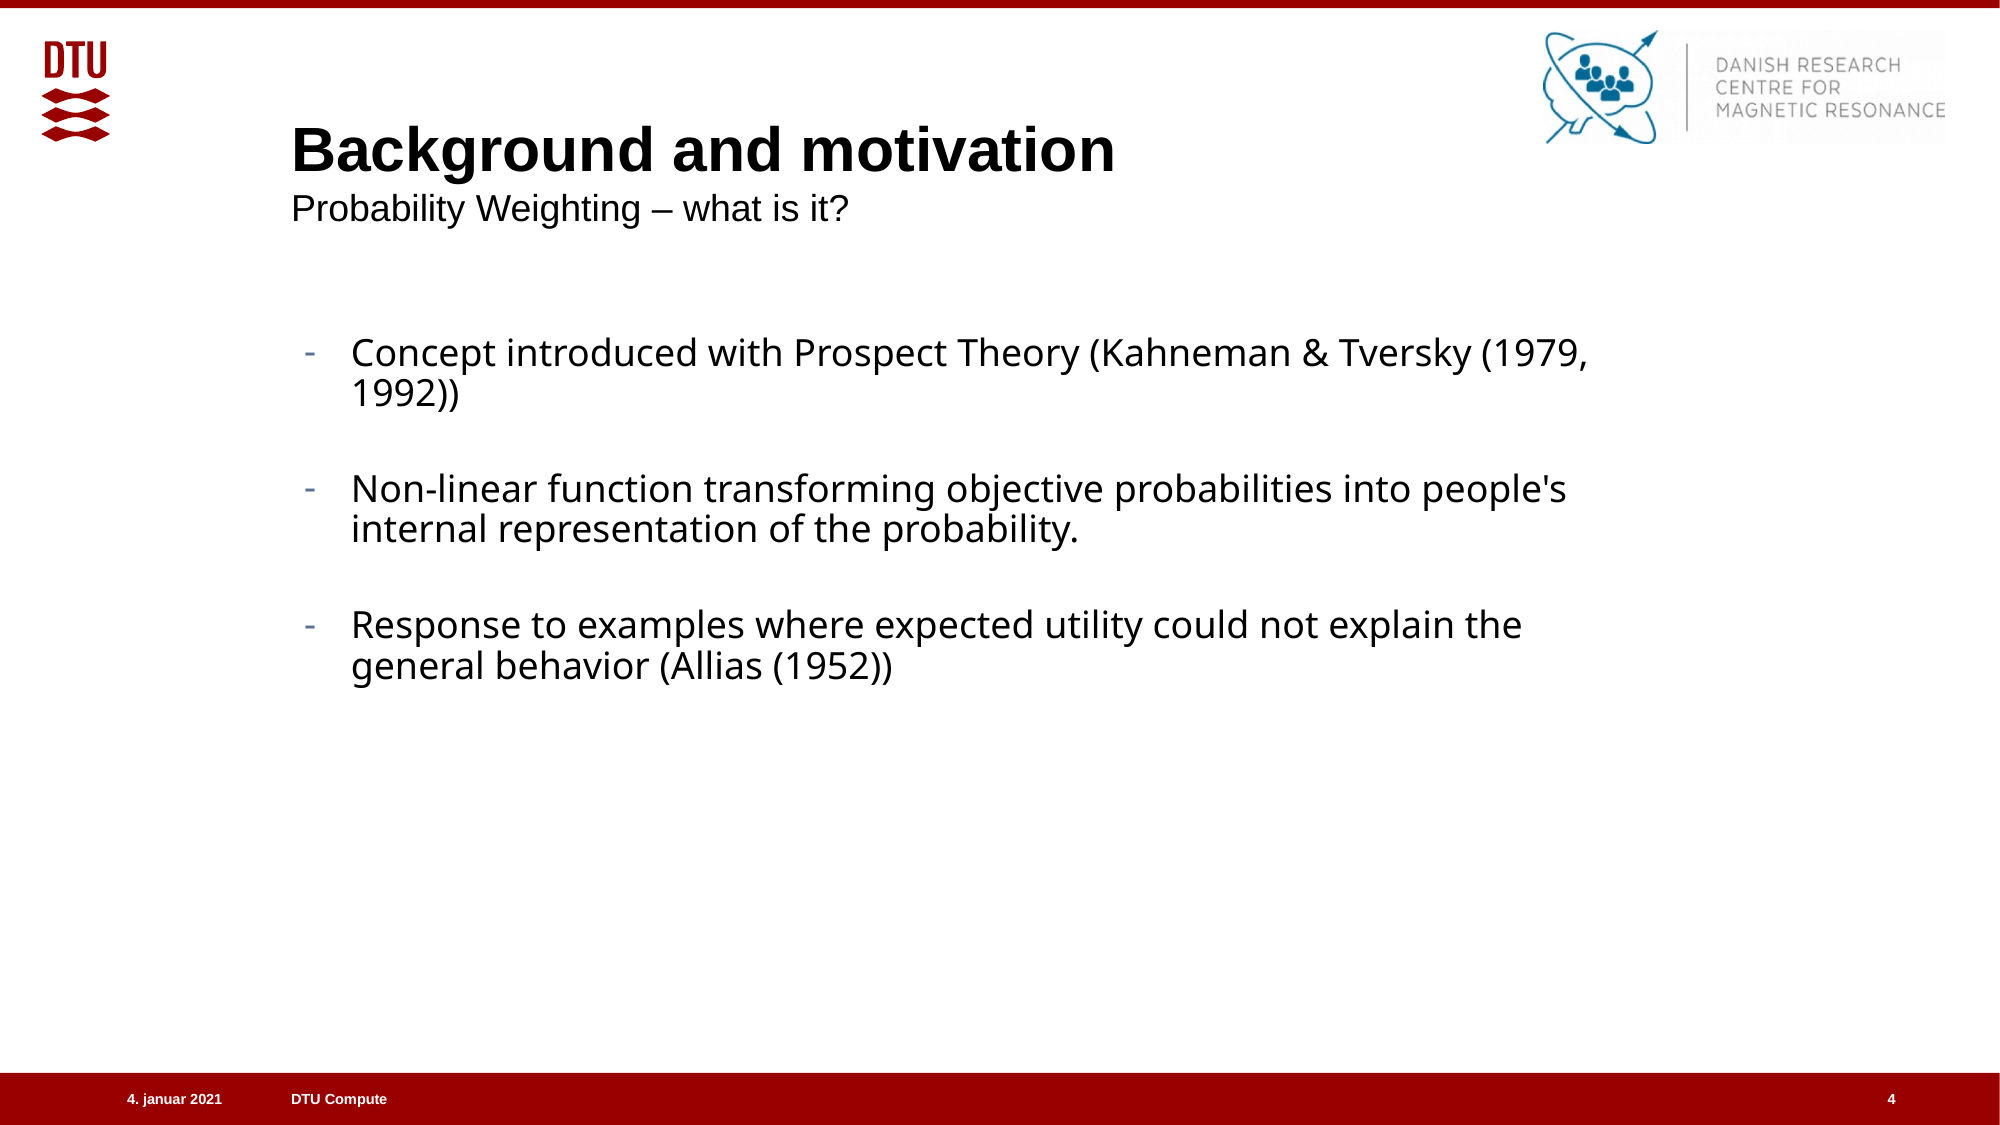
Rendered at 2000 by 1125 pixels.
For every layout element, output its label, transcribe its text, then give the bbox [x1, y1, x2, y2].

slide_number 4 [1887, 1073, 1959, 1125]
text_box Concept introduced with Prospect Theory (Kahneman & Tversky (1979, 1992)) Non-linear function transforming objective probabilities into people's internal representation of the probability. Response to examples where expected utility could not explain the general behavior (Allias (1952)) [289, 326, 1650, 743]
picture [1542, 30, 1946, 144]
title Background and motivation Probability Weighting – what is it? [291, 69, 1819, 230]
